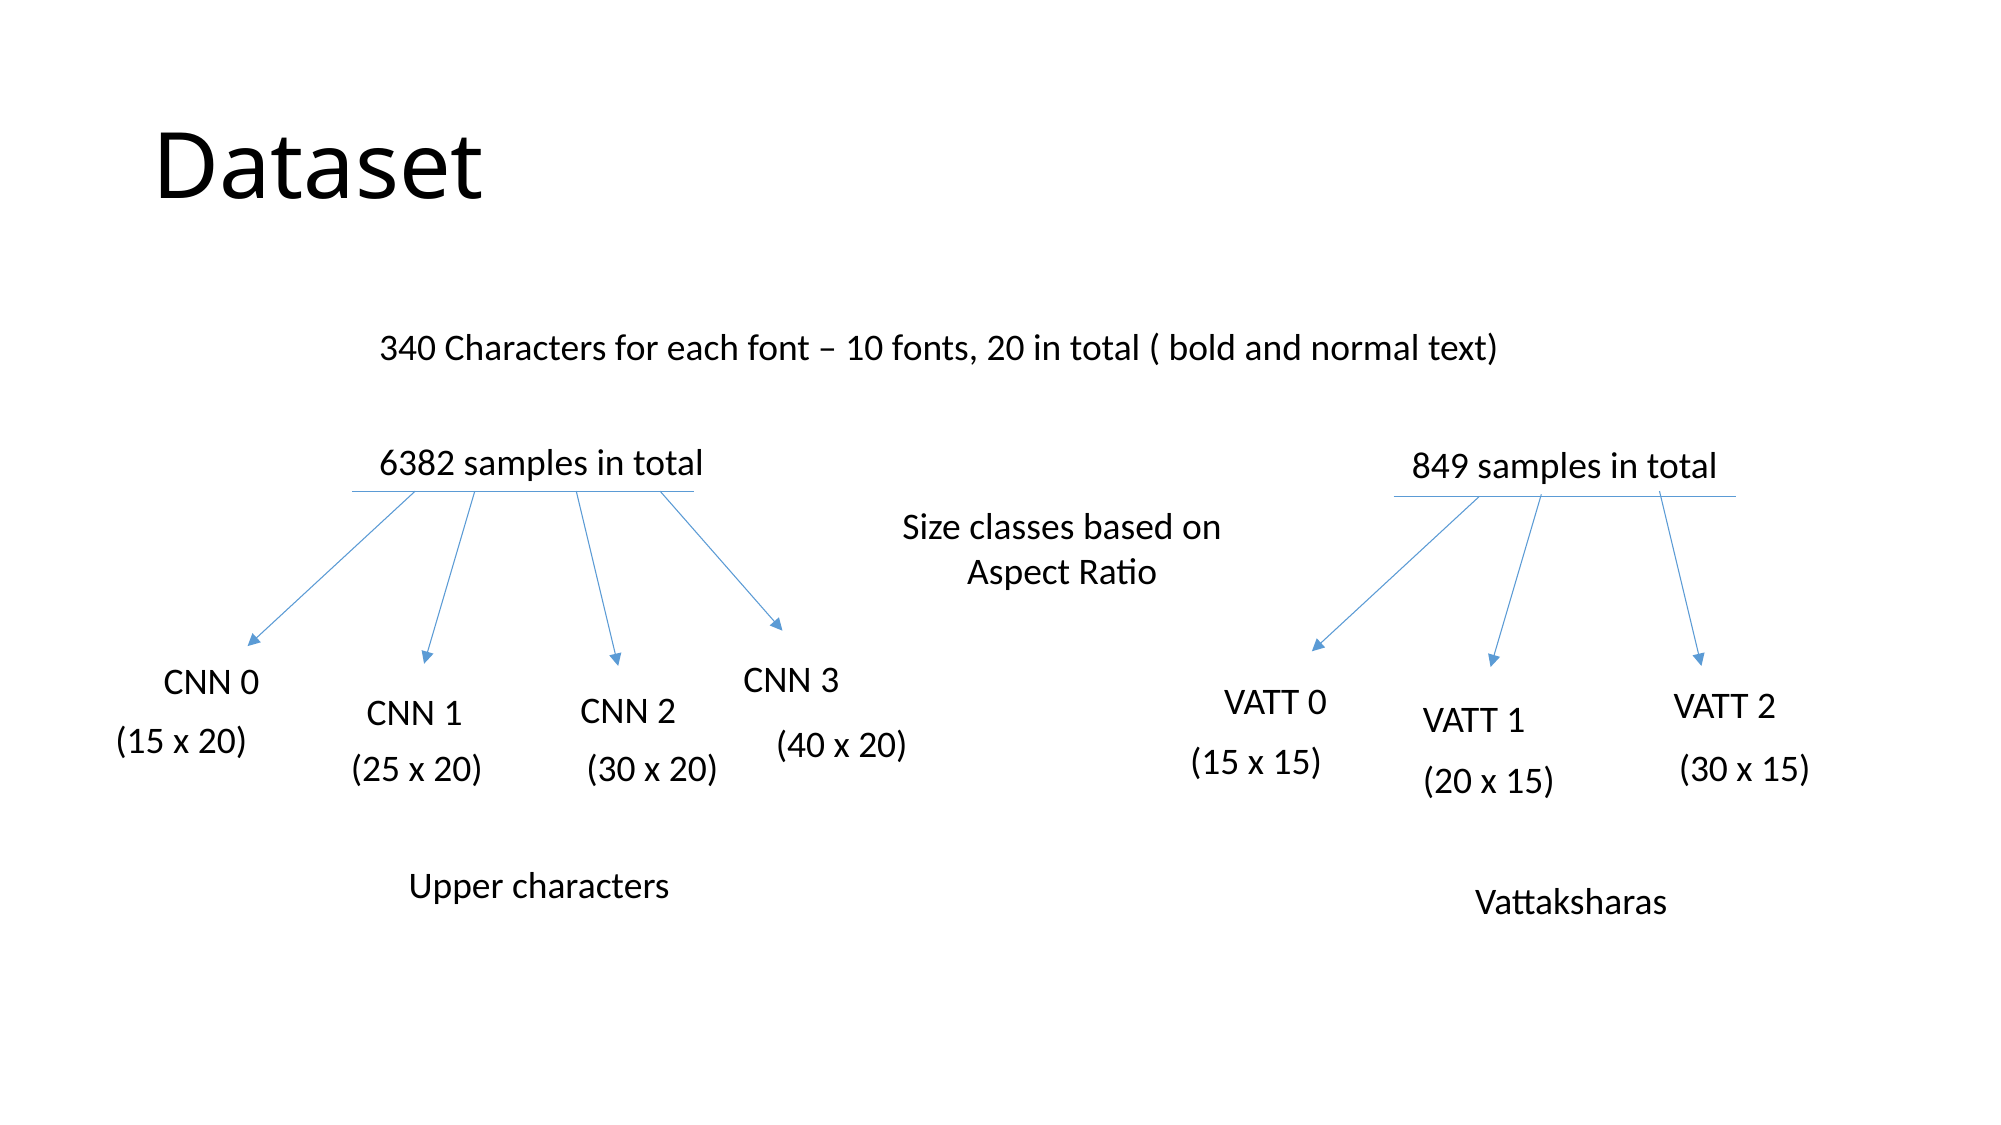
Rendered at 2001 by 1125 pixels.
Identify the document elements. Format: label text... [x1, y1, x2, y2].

title Dataset [137, 59, 1863, 278]
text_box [100, 315, 2000, 930]
